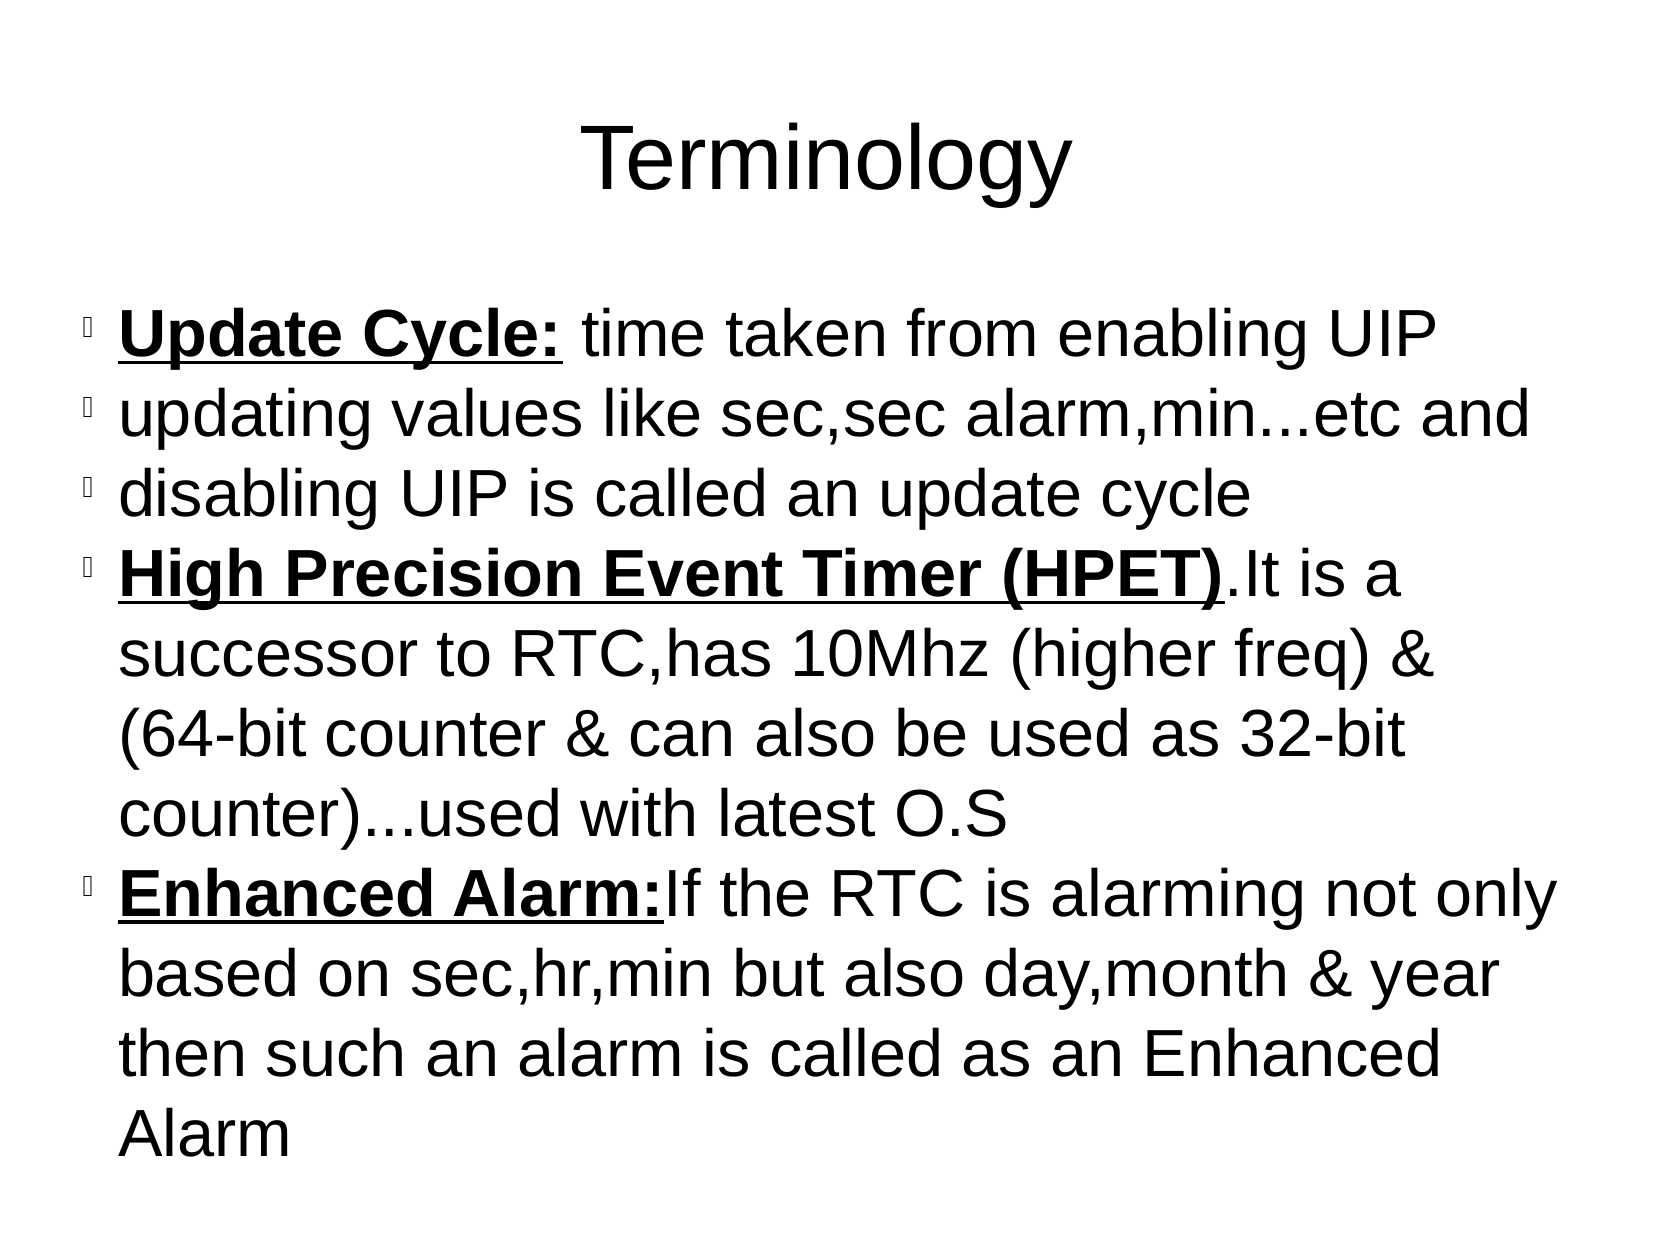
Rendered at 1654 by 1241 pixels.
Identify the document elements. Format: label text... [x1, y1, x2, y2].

text_box Terminology [82, 49, 1571, 257]
text_box Update Cycle: time taken from enabling UIP updating values like sec,sec alarm,min...etc and disabling UIP is called an update cycle High Precision Event Timer (HPET).It is a successor to RTC,has 10Mhz (higher freq) & (64-bit counter & can also be used as 32-bit counter)...used with latest O.S Enhanced Alarm:If the RTC is alarming not only based on sec,hr,min but also day,month & year then such an alarm is called as an Enhanced Alarm [82, 290, 1571, 1099]
